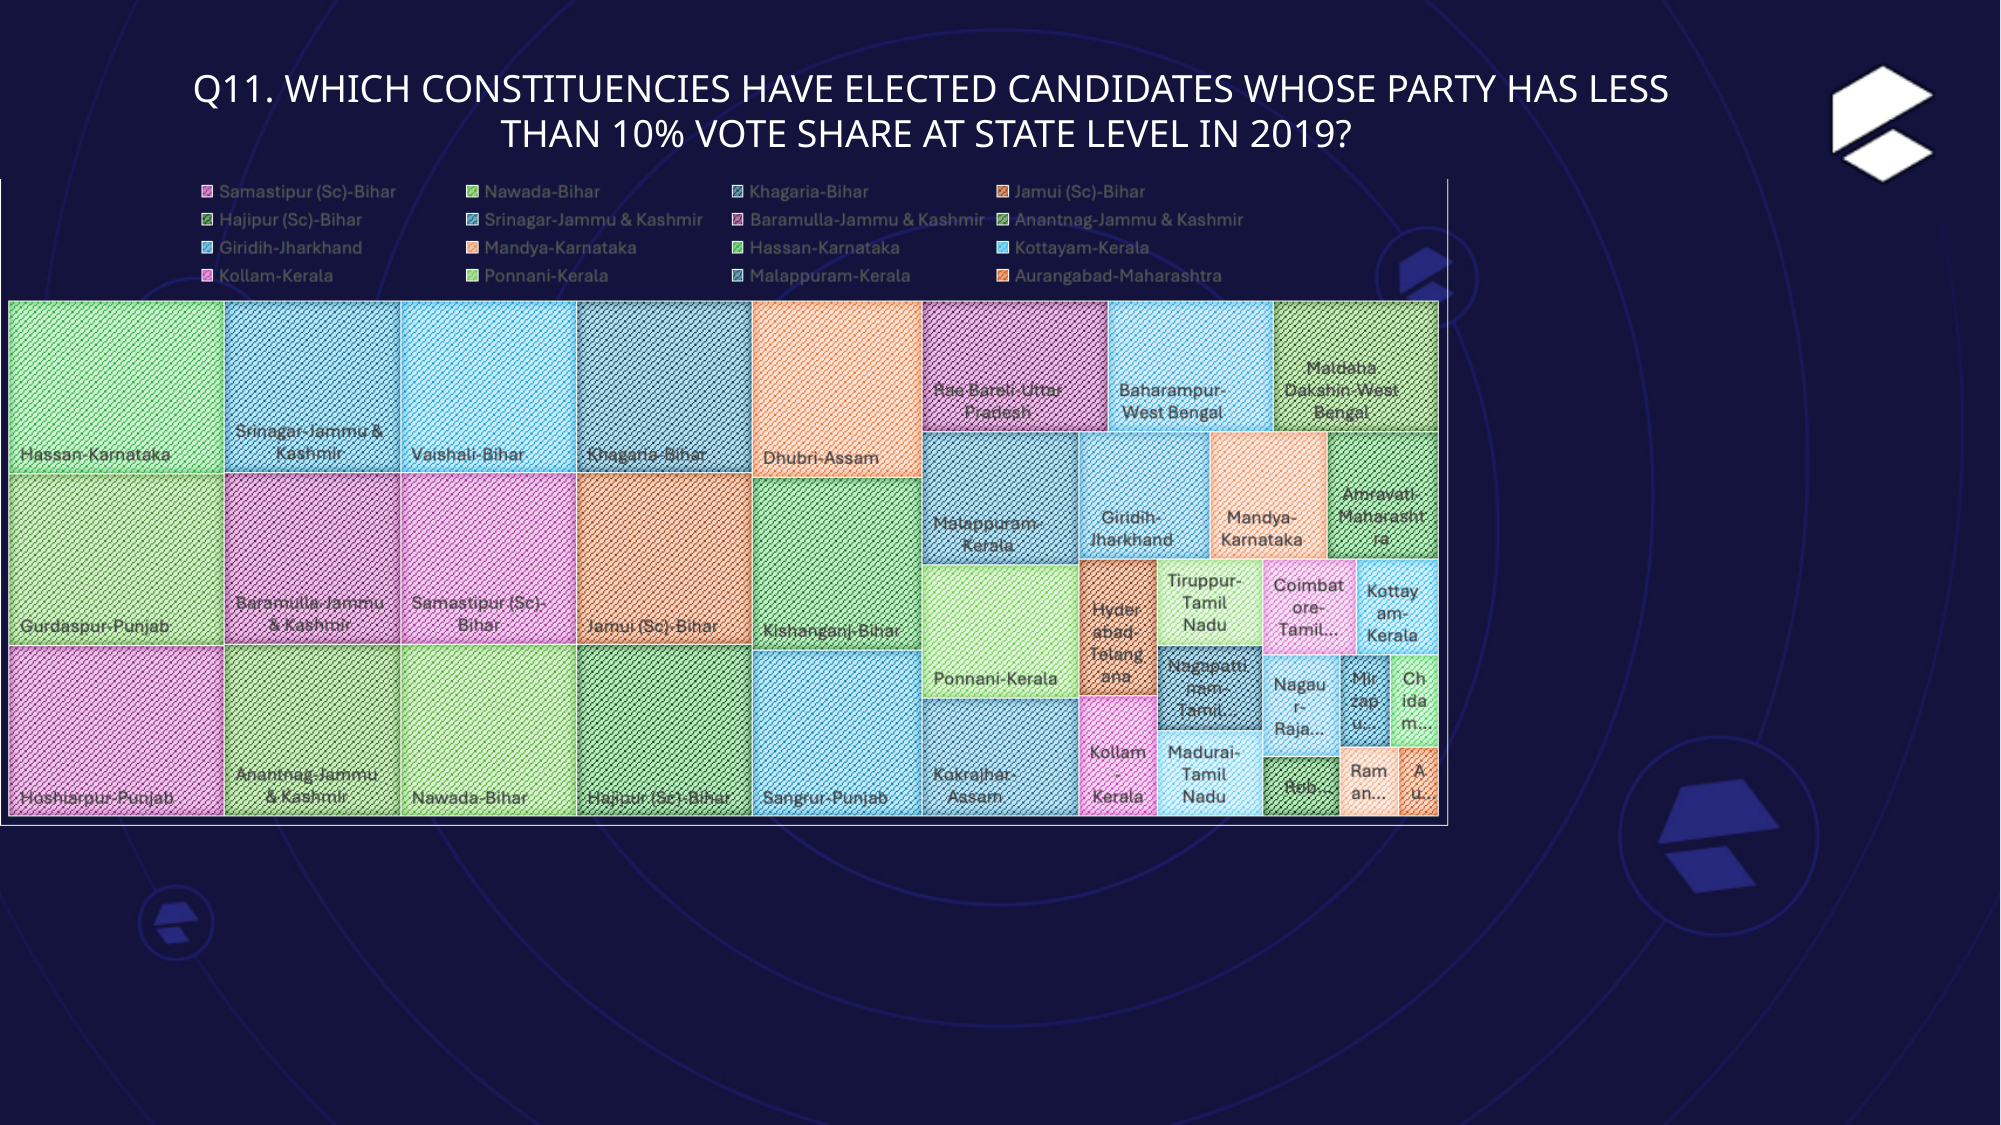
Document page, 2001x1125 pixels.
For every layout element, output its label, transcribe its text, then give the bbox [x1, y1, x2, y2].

picture [0, 0, 2001, 1125]
text_box Q11. WHICH CONSTITUENCIES HAVE ELECTED CANDIDATES WHOSE PARTY HAS LESS THAN 10% VOTE SHARE AT STATE LEVEL IN 2019? [130, 57, 1733, 163]
